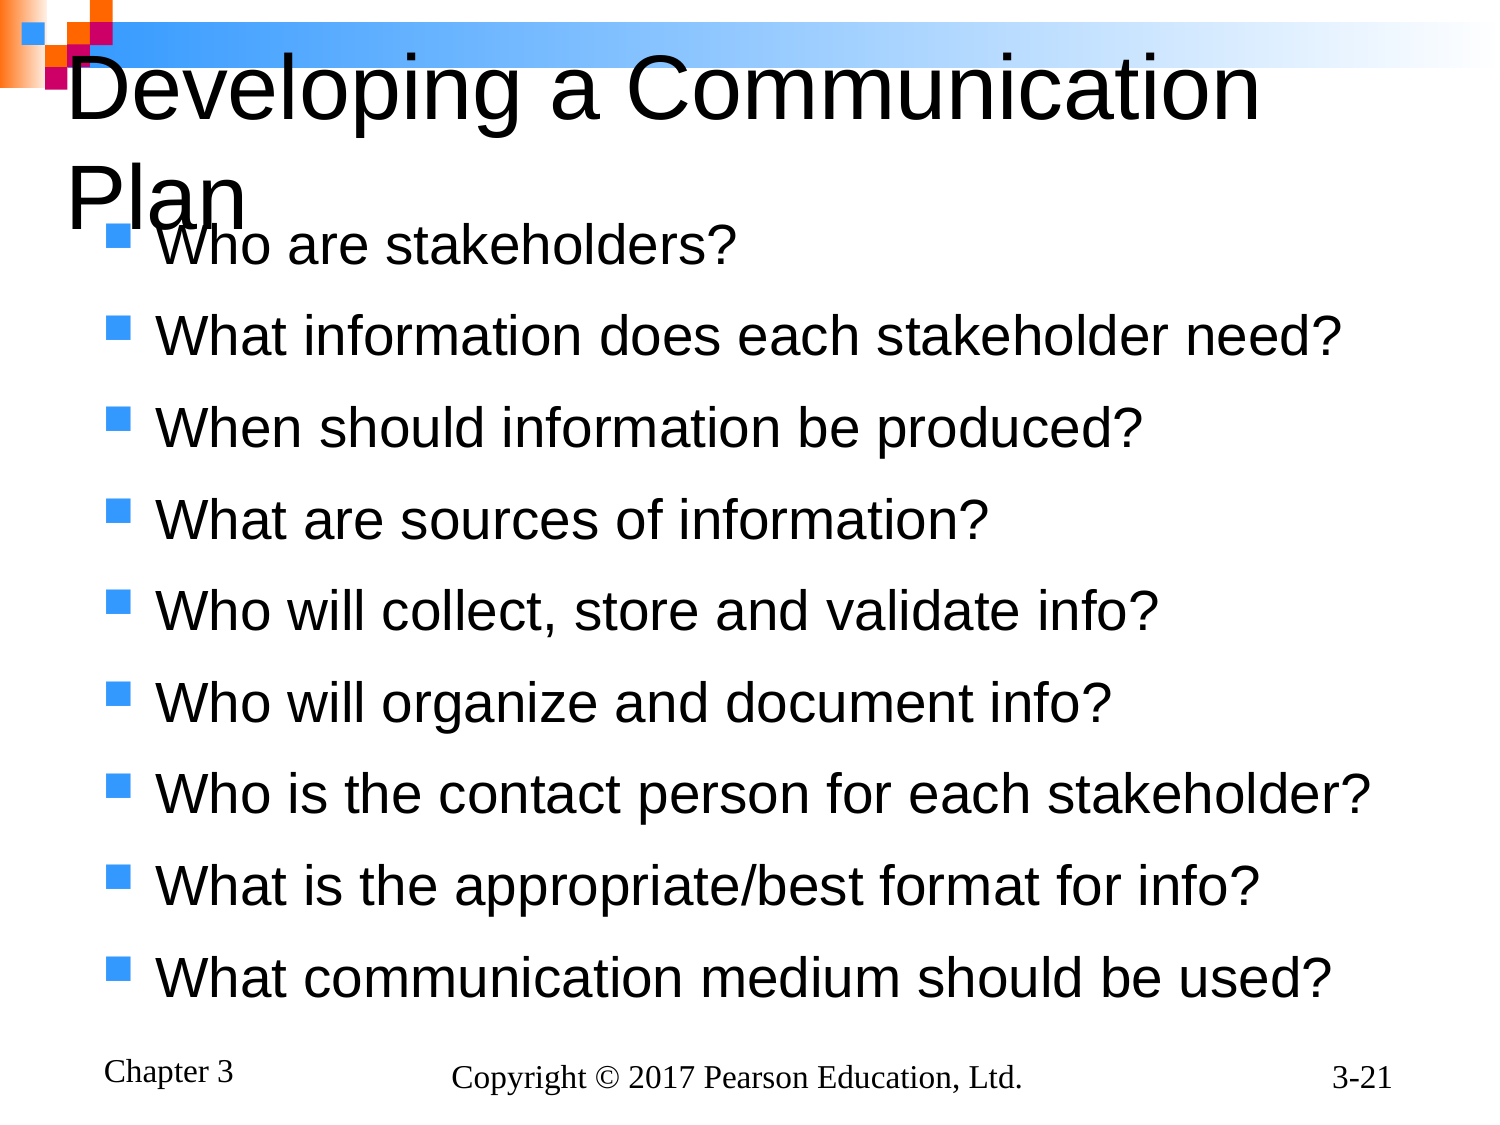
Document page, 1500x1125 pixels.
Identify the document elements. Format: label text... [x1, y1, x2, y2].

list Who are stakeholders? What information does each stakeholder need? When should information be produced? What are sources of information? Who will collect, store and validate info? Who will organize and document info? Who is the contact person for each stakeholder? What is the appropriate/best format for info? What communication medium should be used? [87, 200, 1438, 1025]
title Developing a Communication Plan [50, 24, 1488, 250]
